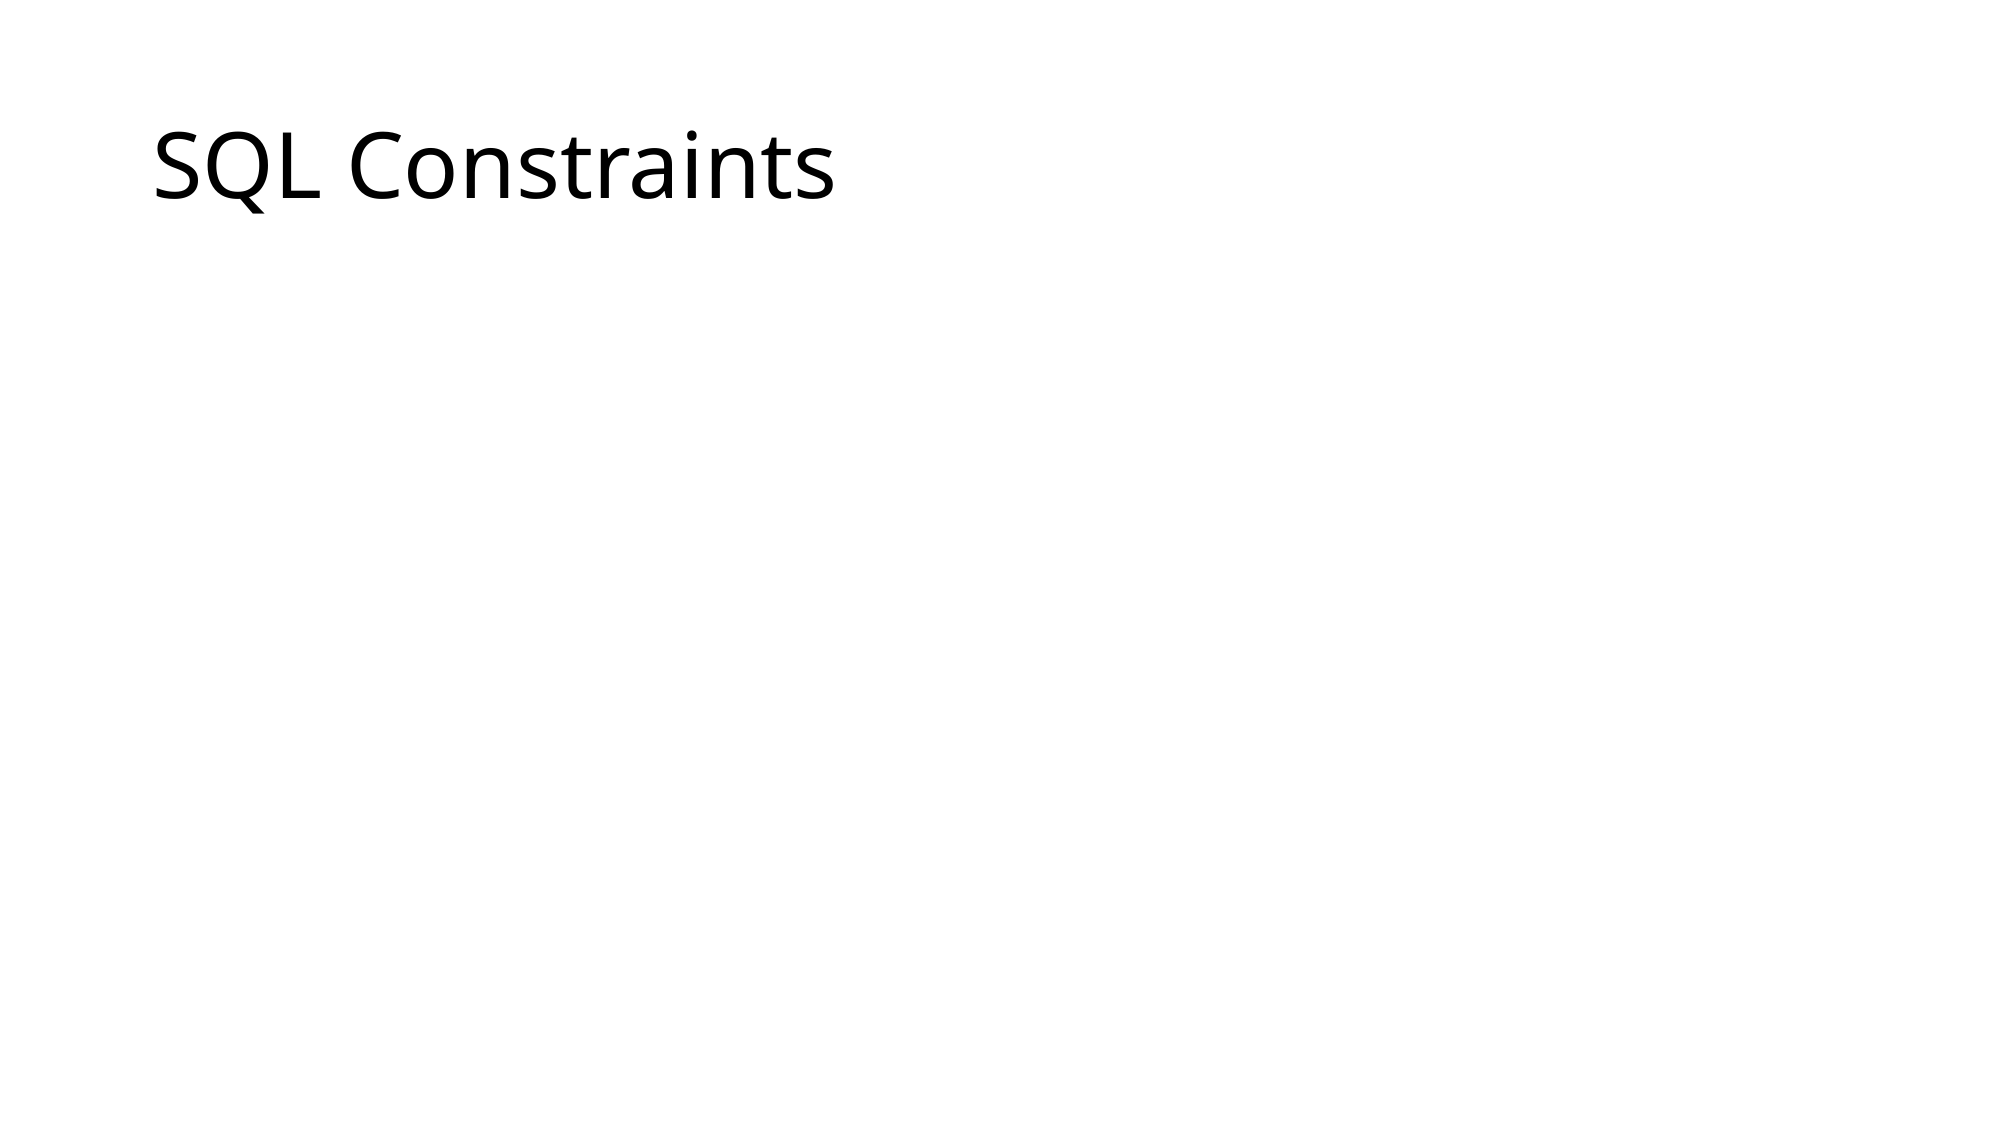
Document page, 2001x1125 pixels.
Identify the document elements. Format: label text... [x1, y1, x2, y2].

title SQL Constraints [137, 59, 1863, 278]
